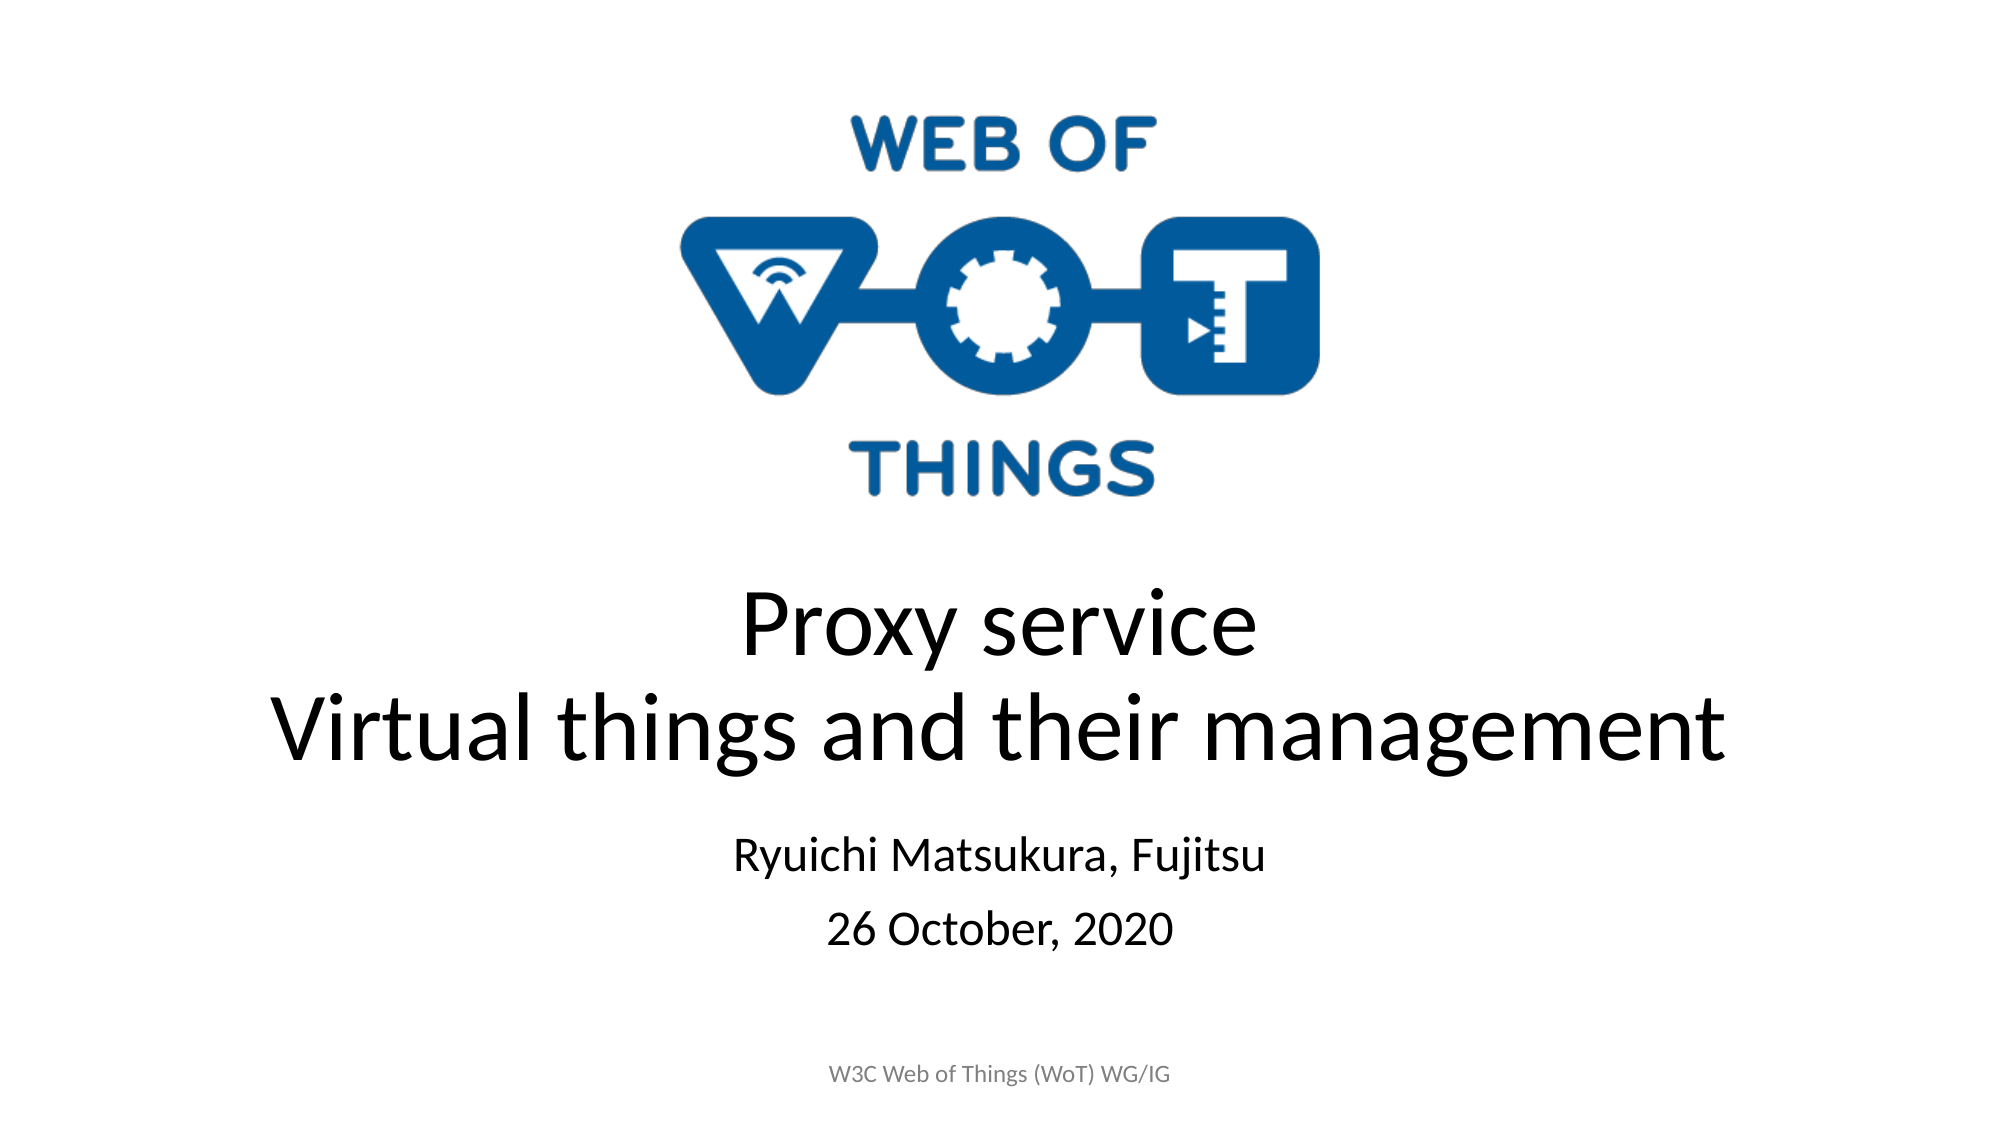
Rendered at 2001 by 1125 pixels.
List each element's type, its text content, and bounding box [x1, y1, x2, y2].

subtitle Ryuichi Matsukura, Fujitsu 26 October, 2020 [249, 820, 1750, 1007]
title Proxy service Virtual things and their management [137, 562, 1863, 791]
footer W3C Web of Things (WoT) WG/IG [662, 1042, 1338, 1103]
picture [619, 79, 1381, 533]
